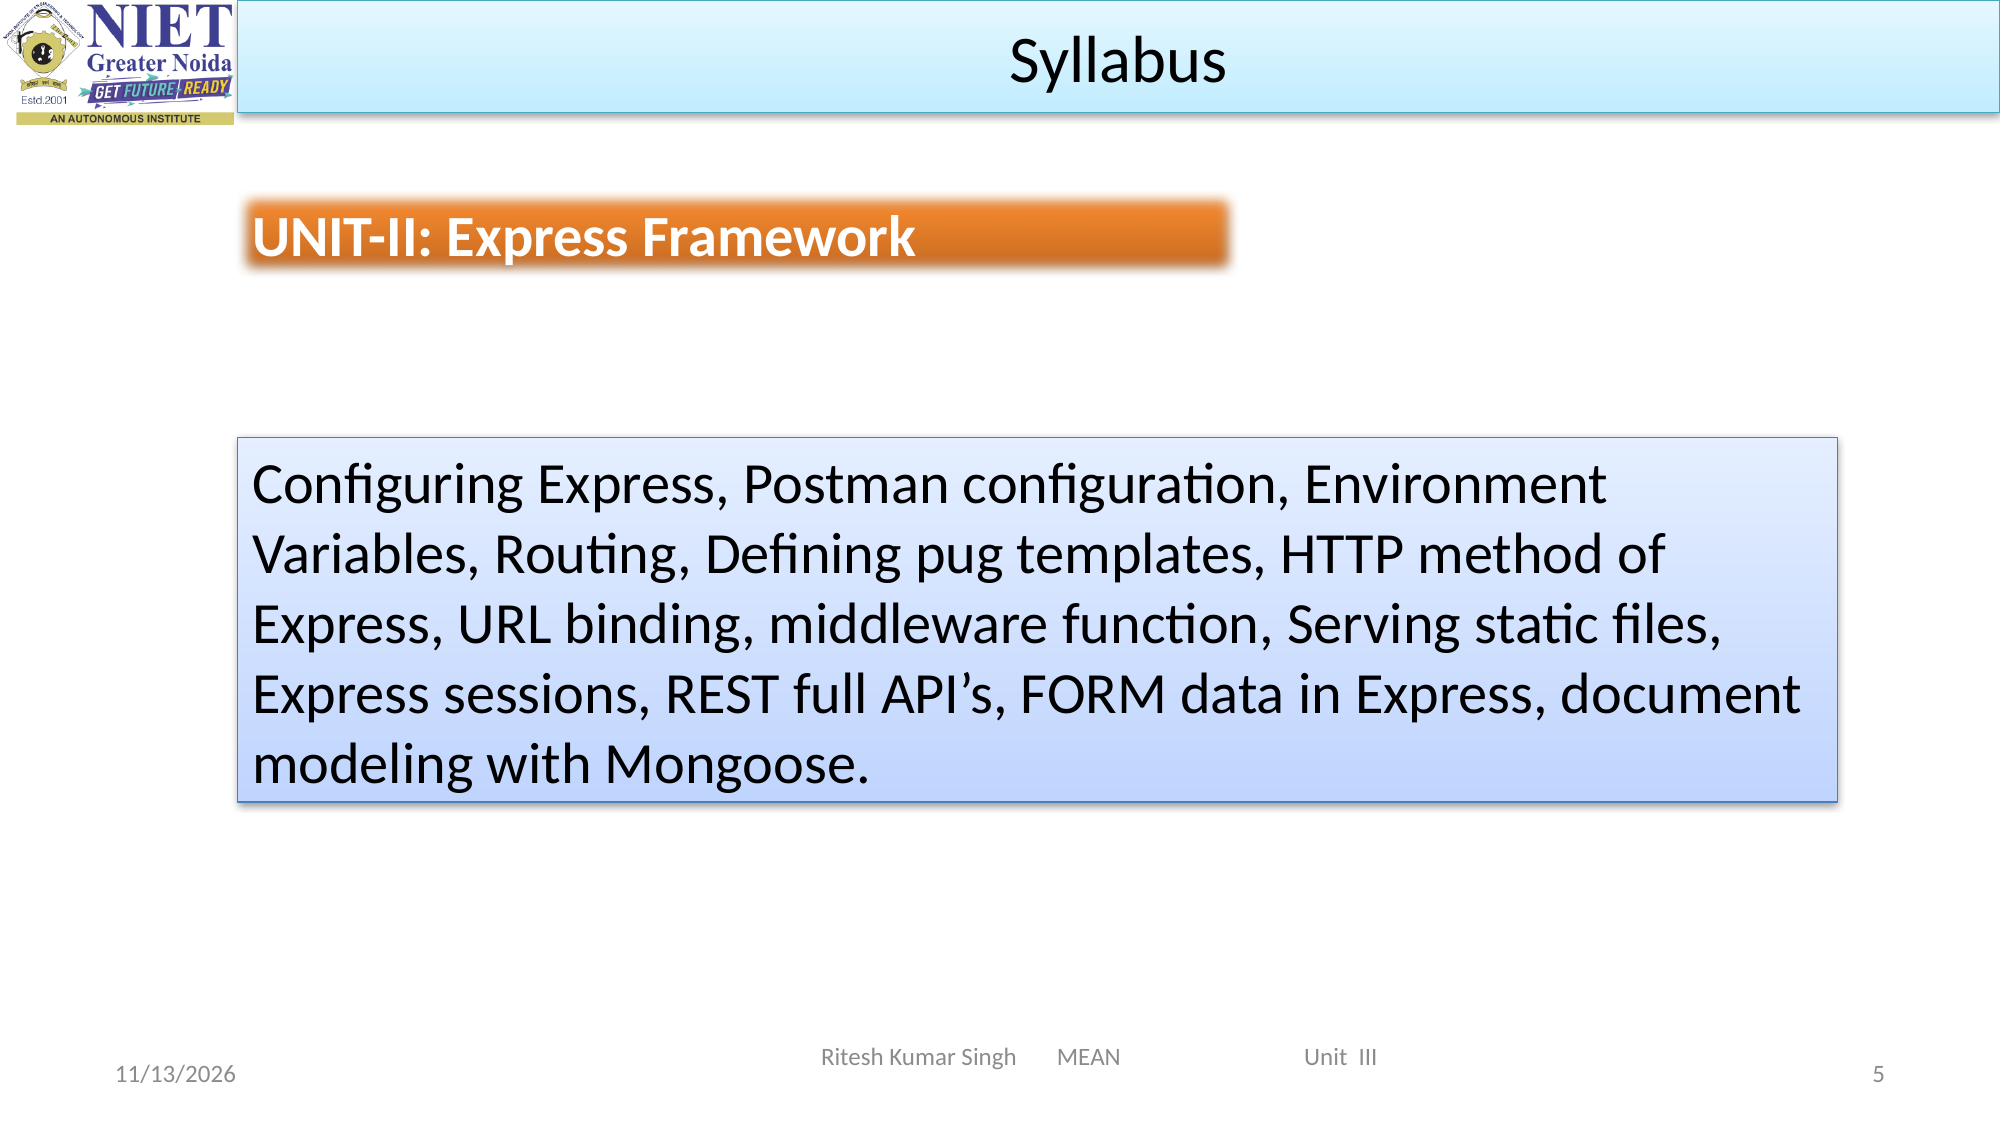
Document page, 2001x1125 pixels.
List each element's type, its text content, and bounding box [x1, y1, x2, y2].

picture [3, 2, 234, 125]
footer Ritesh Kumar Singh MEAN Unit III [712, 1025, 1488, 1085]
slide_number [99, 1042, 567, 1103]
slide_number 5 [1433, 1042, 1900, 1103]
text_box Syllabus [237, 0, 2000, 113]
text_box Configuring Express, Postman configuration, Environment Variables, Routing, Defining pug templates, HTTP method of Express, URL binding, middleware function, Serving static files, Express sessions, REST full API’s, FORM data in Express, document modeling with Mongoose. [237, 437, 1838, 803]
text_box UNIT-II: Express Framework [258, 212, 1219, 257]
